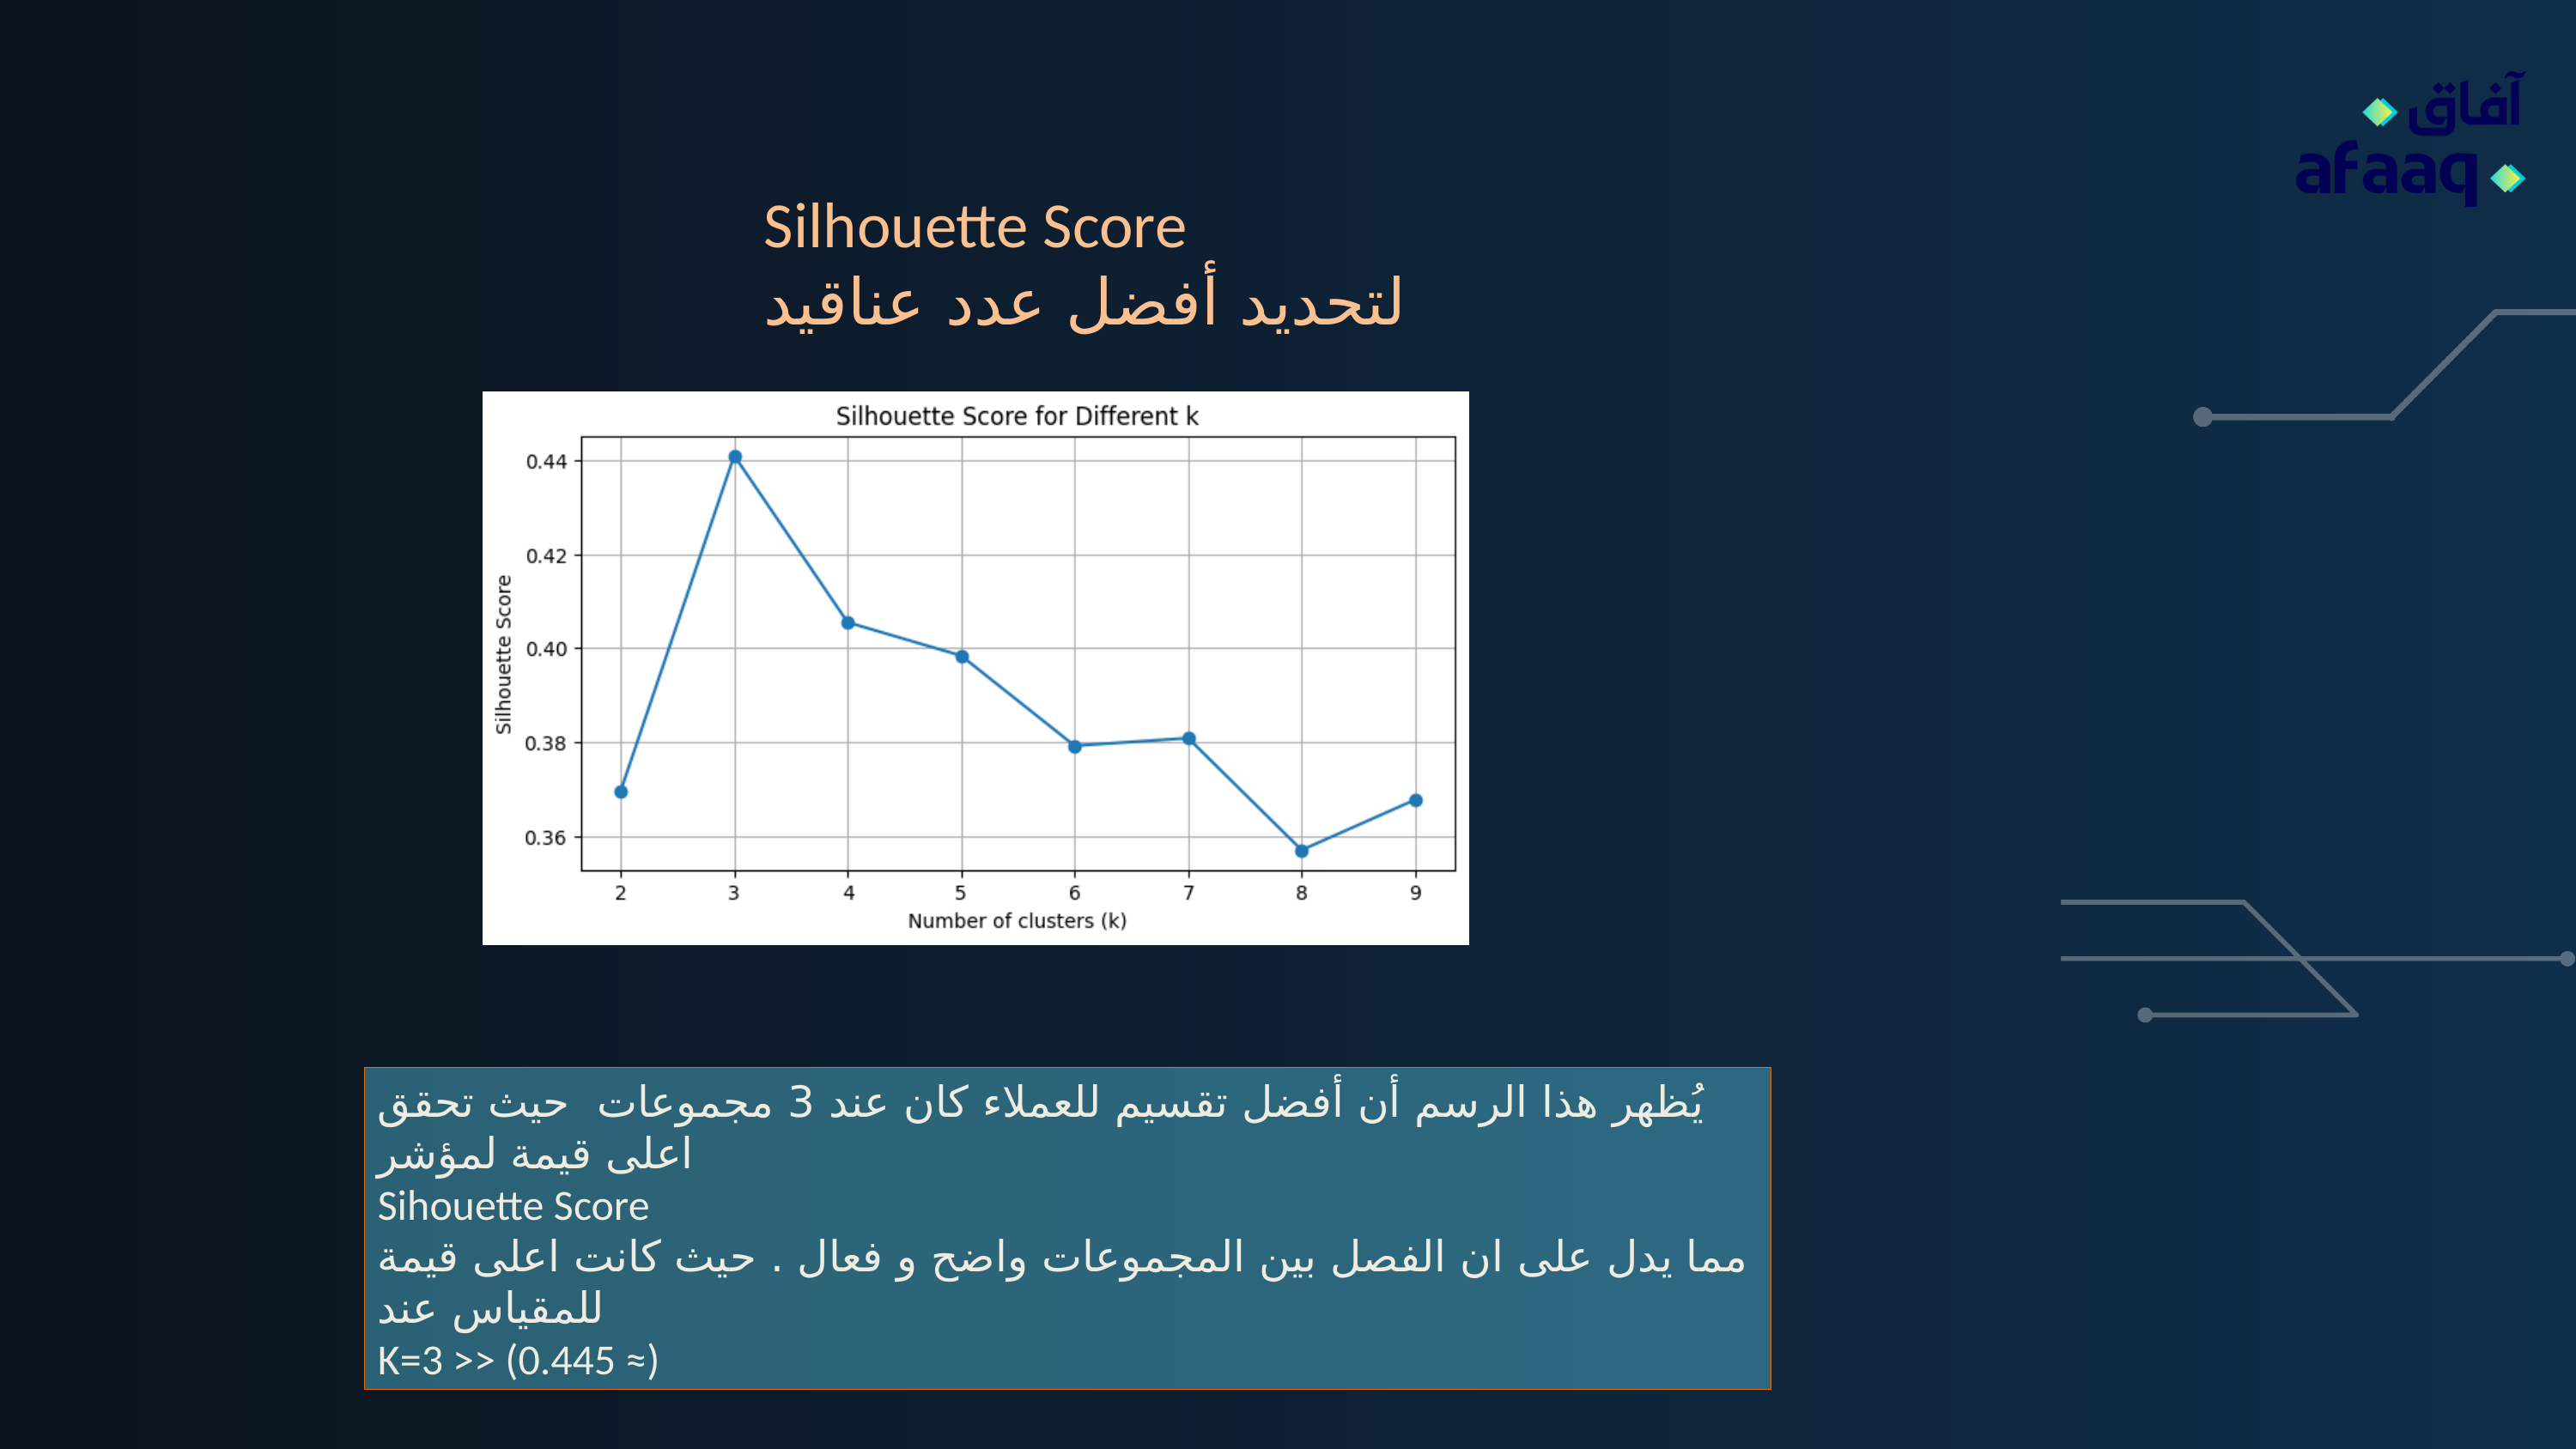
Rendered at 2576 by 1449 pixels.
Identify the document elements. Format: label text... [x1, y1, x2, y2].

text_box [2191, 301, 2576, 428]
text_box Silhouette Score لتحديد أفضل عدد عناقيد [751, 177, 1953, 344]
text_box [2060, 900, 2576, 1023]
picture [483, 391, 1470, 946]
text_box [2296, 71, 2526, 207]
text_box يُظهر هذا الرسم أن أفضل تقسيم للعملاء كان عند 3 مجموعات حيث تحقق اعلى قيمة لمؤشر Sihouette Score مما يدل على ان الفصل بين المجموعات واضح و فعال . حيث كانت اعلى قيمة للمقياس عند K=3 >> (0.445 ≈) [364, 1067, 1771, 1390]
